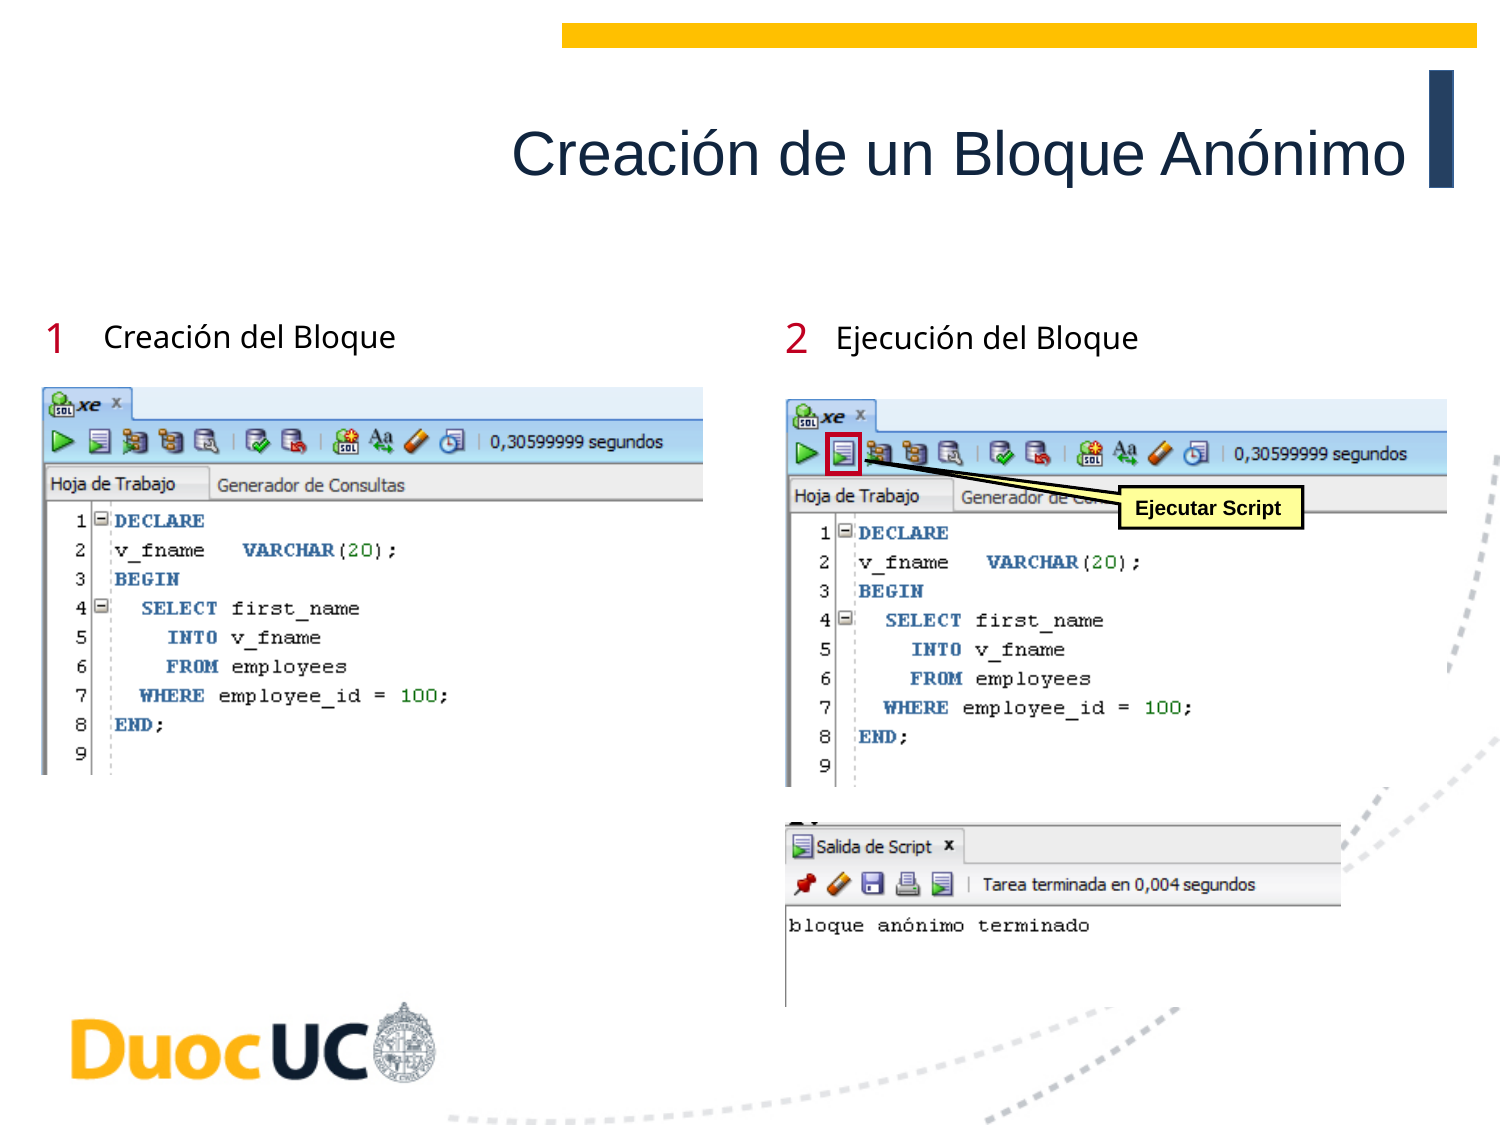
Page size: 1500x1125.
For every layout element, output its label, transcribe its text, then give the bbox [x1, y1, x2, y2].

title Creación de un Bloque Anónimo [144, 30, 1424, 272]
text_box Ejecución del Bloque [820, 318, 1247, 386]
text_box Creación del Bloque [88, 316, 514, 384]
text_box 1 [29, 314, 77, 382]
text_box 2 [770, 314, 818, 382]
picture [0, 0, 1500, 1125]
